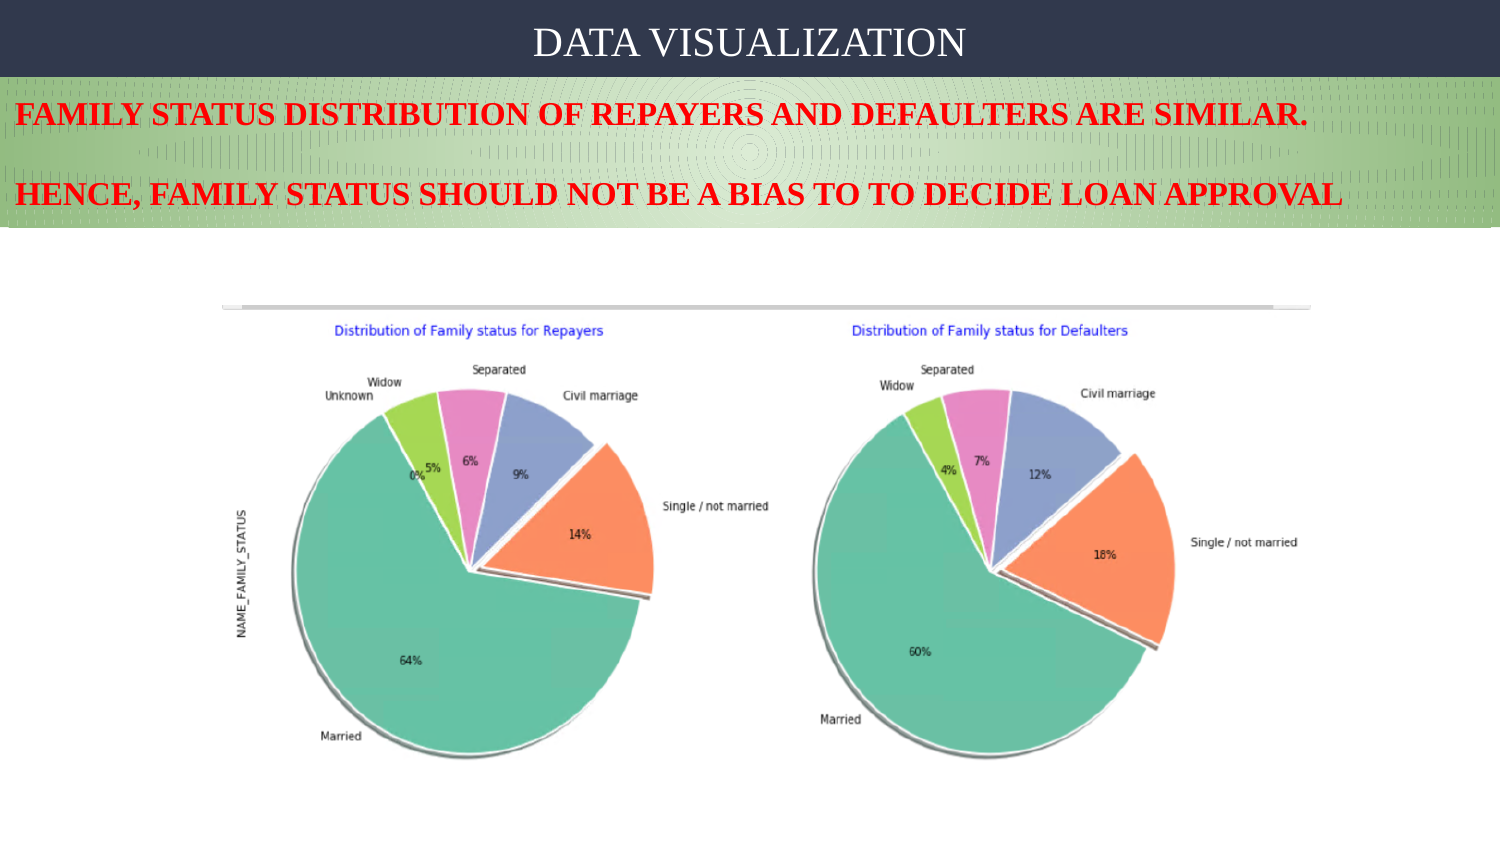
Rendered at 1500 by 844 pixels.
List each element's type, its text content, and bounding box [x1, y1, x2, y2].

text_box FAMILY STATUS DISTRIBUTION OF REPAYERS AND DEFAULTERS ARE SIMILAR. HENCE, FAMILY STATUS SHOULD NOT BE A BIAS TO TO DECIDE LOAN APPROVAL [0, 77, 1500, 228]
title DATA VISUALIZATION [0, 0, 1500, 60]
picture [218, 305, 1323, 801]
